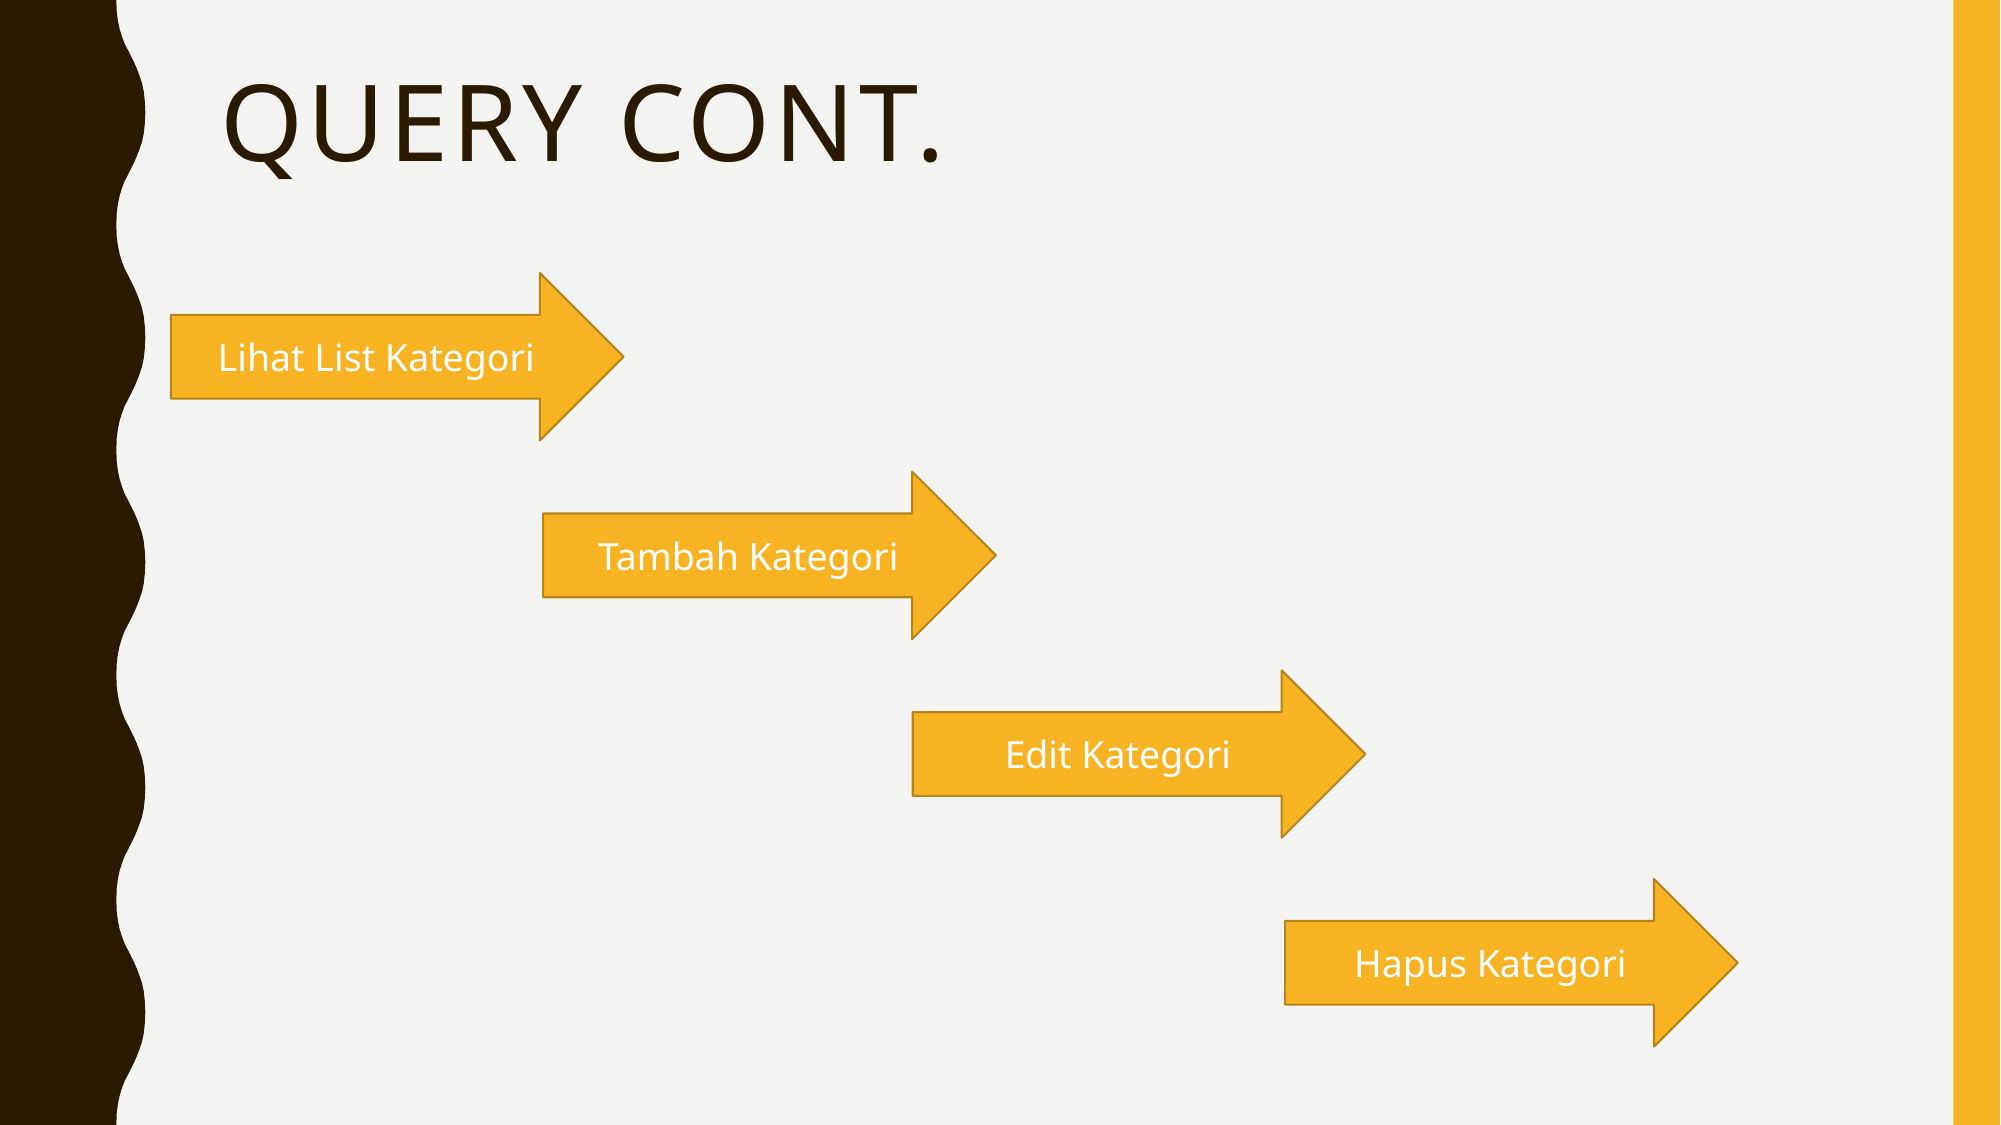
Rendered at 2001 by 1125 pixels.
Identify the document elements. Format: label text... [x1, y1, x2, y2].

text_box Lihat List Kategori [169, 271, 625, 442]
text_box Hapus Kategori [1284, 878, 1739, 1048]
title Query cont. [205, 62, 1875, 308]
text_box Tambah Kategori [542, 470, 997, 641]
text_box Edit Kategori [911, 669, 1367, 839]
